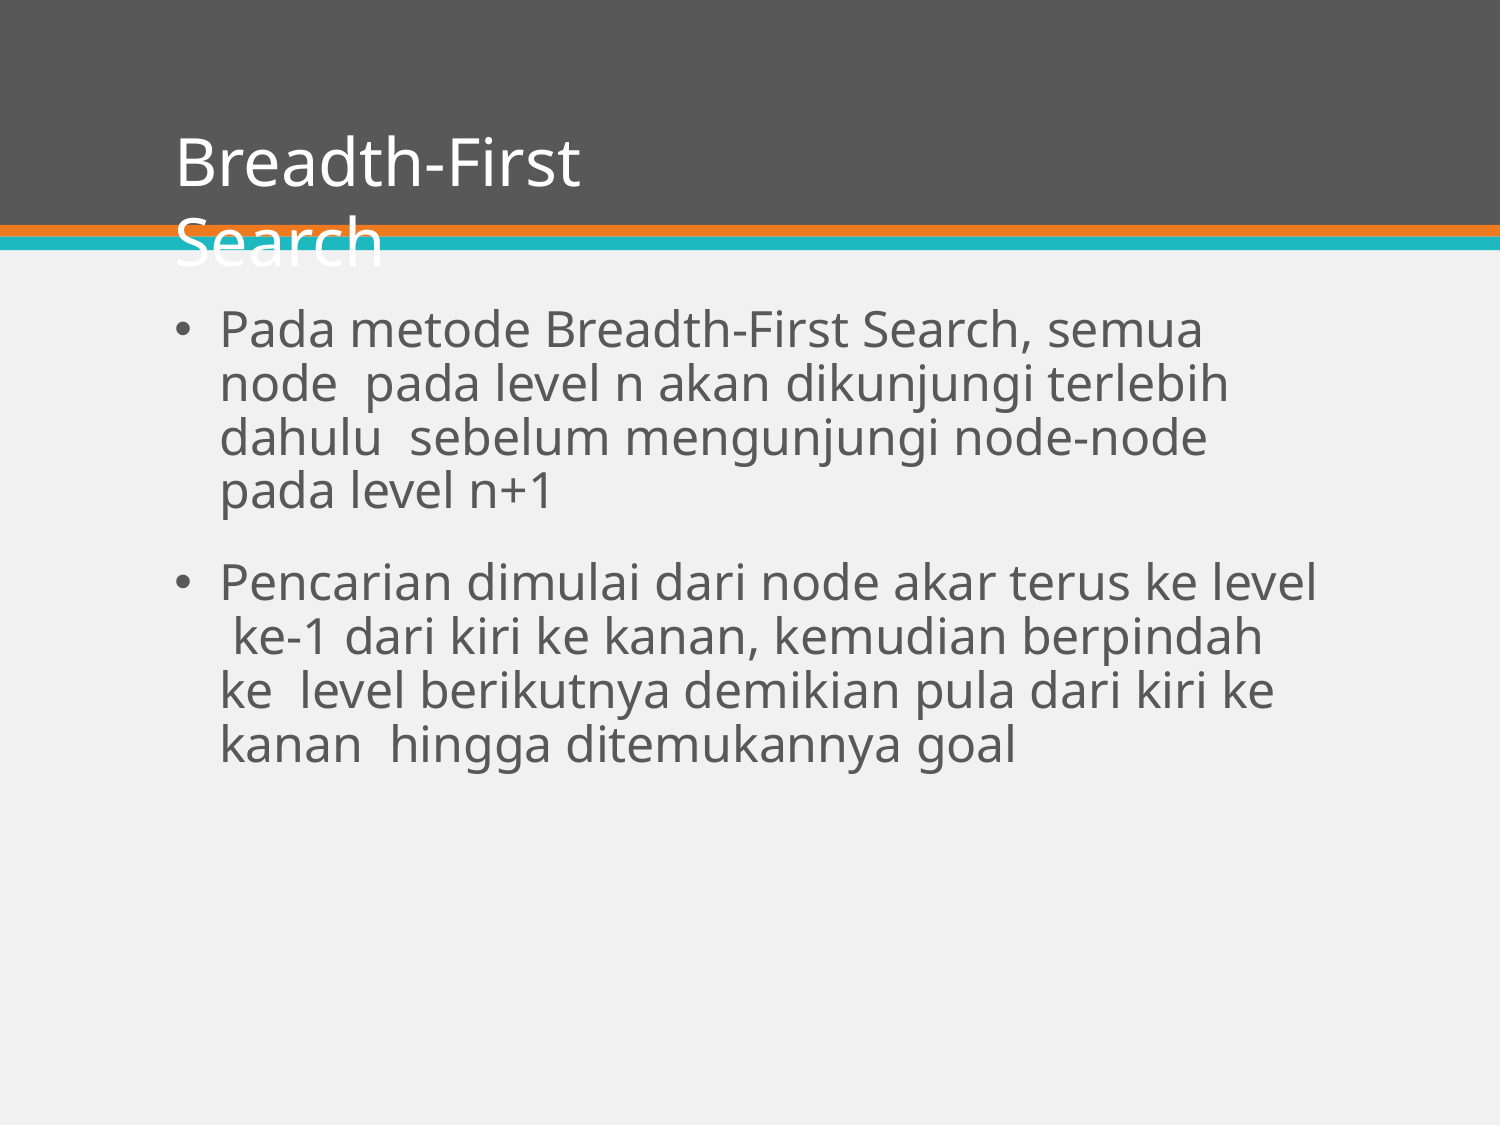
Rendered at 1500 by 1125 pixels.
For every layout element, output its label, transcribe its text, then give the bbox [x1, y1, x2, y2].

title Breadth-First Search [172, 117, 778, 295]
text_box Pada metode Breadth-First Search, semua node pada level n akan dikunjungi terlebih dahulu sebelum mengunjungi node-node pada level n+1 Pencarian dimulai dari node akar terus ke level ke-1 dari kiri ke kanan, kemudian berpindah ke level berikutnya demikian pula dari kiri ke kanan hingga ditemukannya goal [172, 295, 1321, 774]
